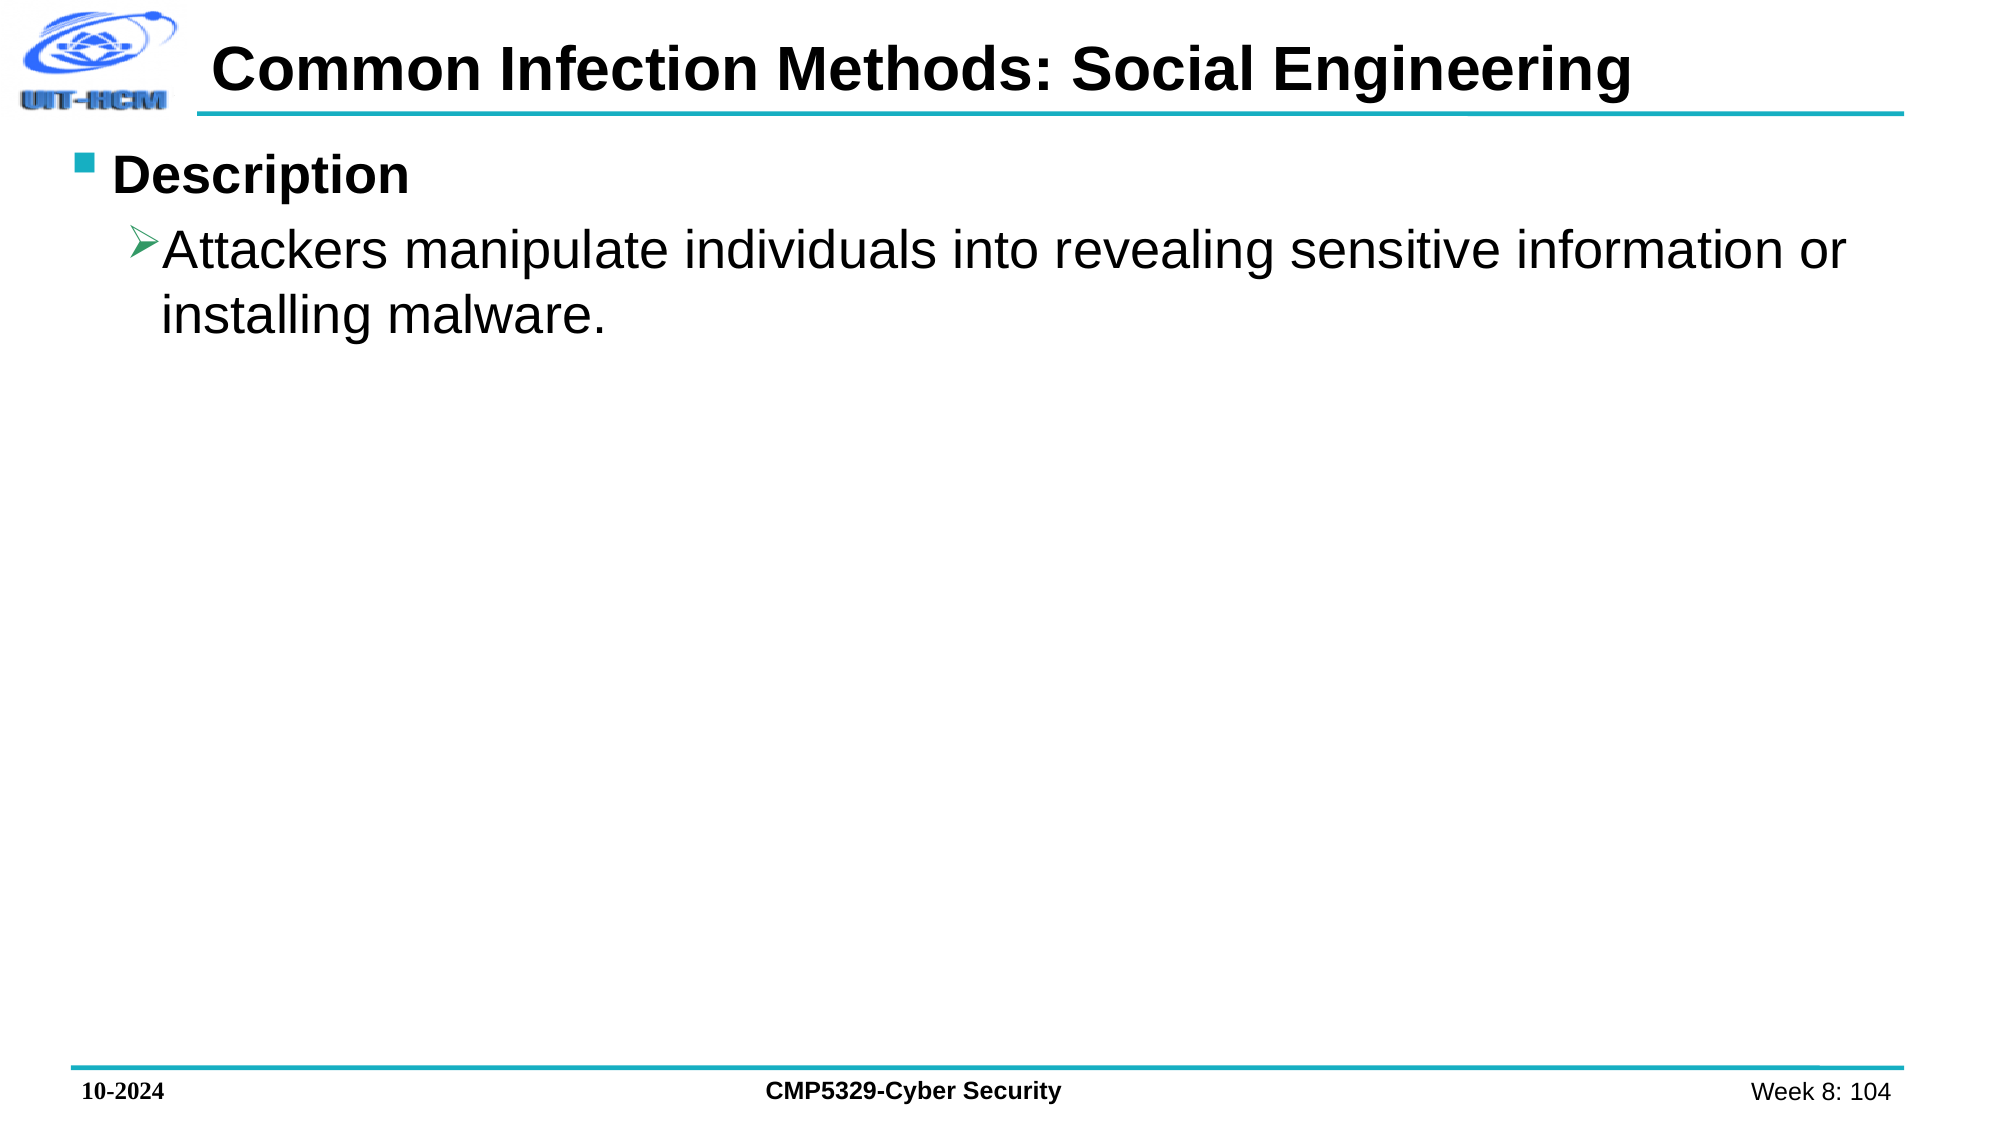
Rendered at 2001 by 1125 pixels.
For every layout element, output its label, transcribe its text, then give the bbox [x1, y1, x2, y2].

title Common Infection Methods: Social Engineering [196, 0, 1804, 130]
list Description Attackers manipulate individuals into revealing sensitive information or installing malware. [55, 131, 1945, 1055]
picture [1, 0, 196, 120]
